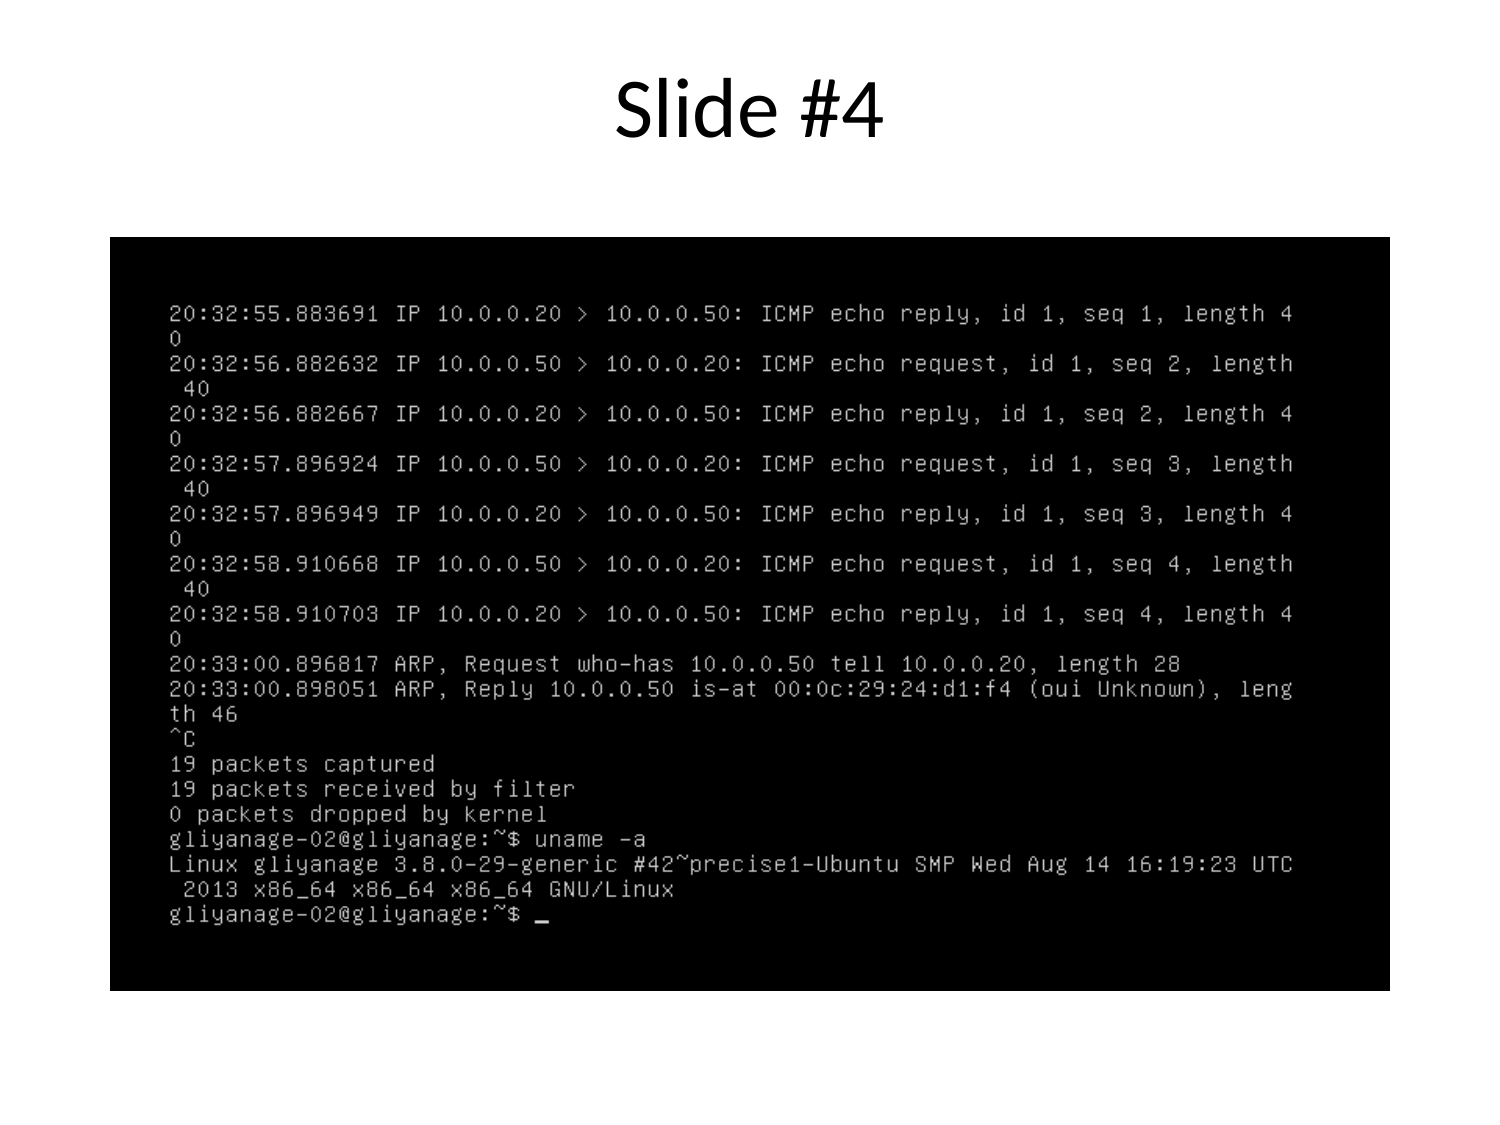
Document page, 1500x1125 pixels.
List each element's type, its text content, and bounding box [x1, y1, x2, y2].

title Slide #4 [75, 45, 1425, 163]
picture [109, 237, 1391, 991]
